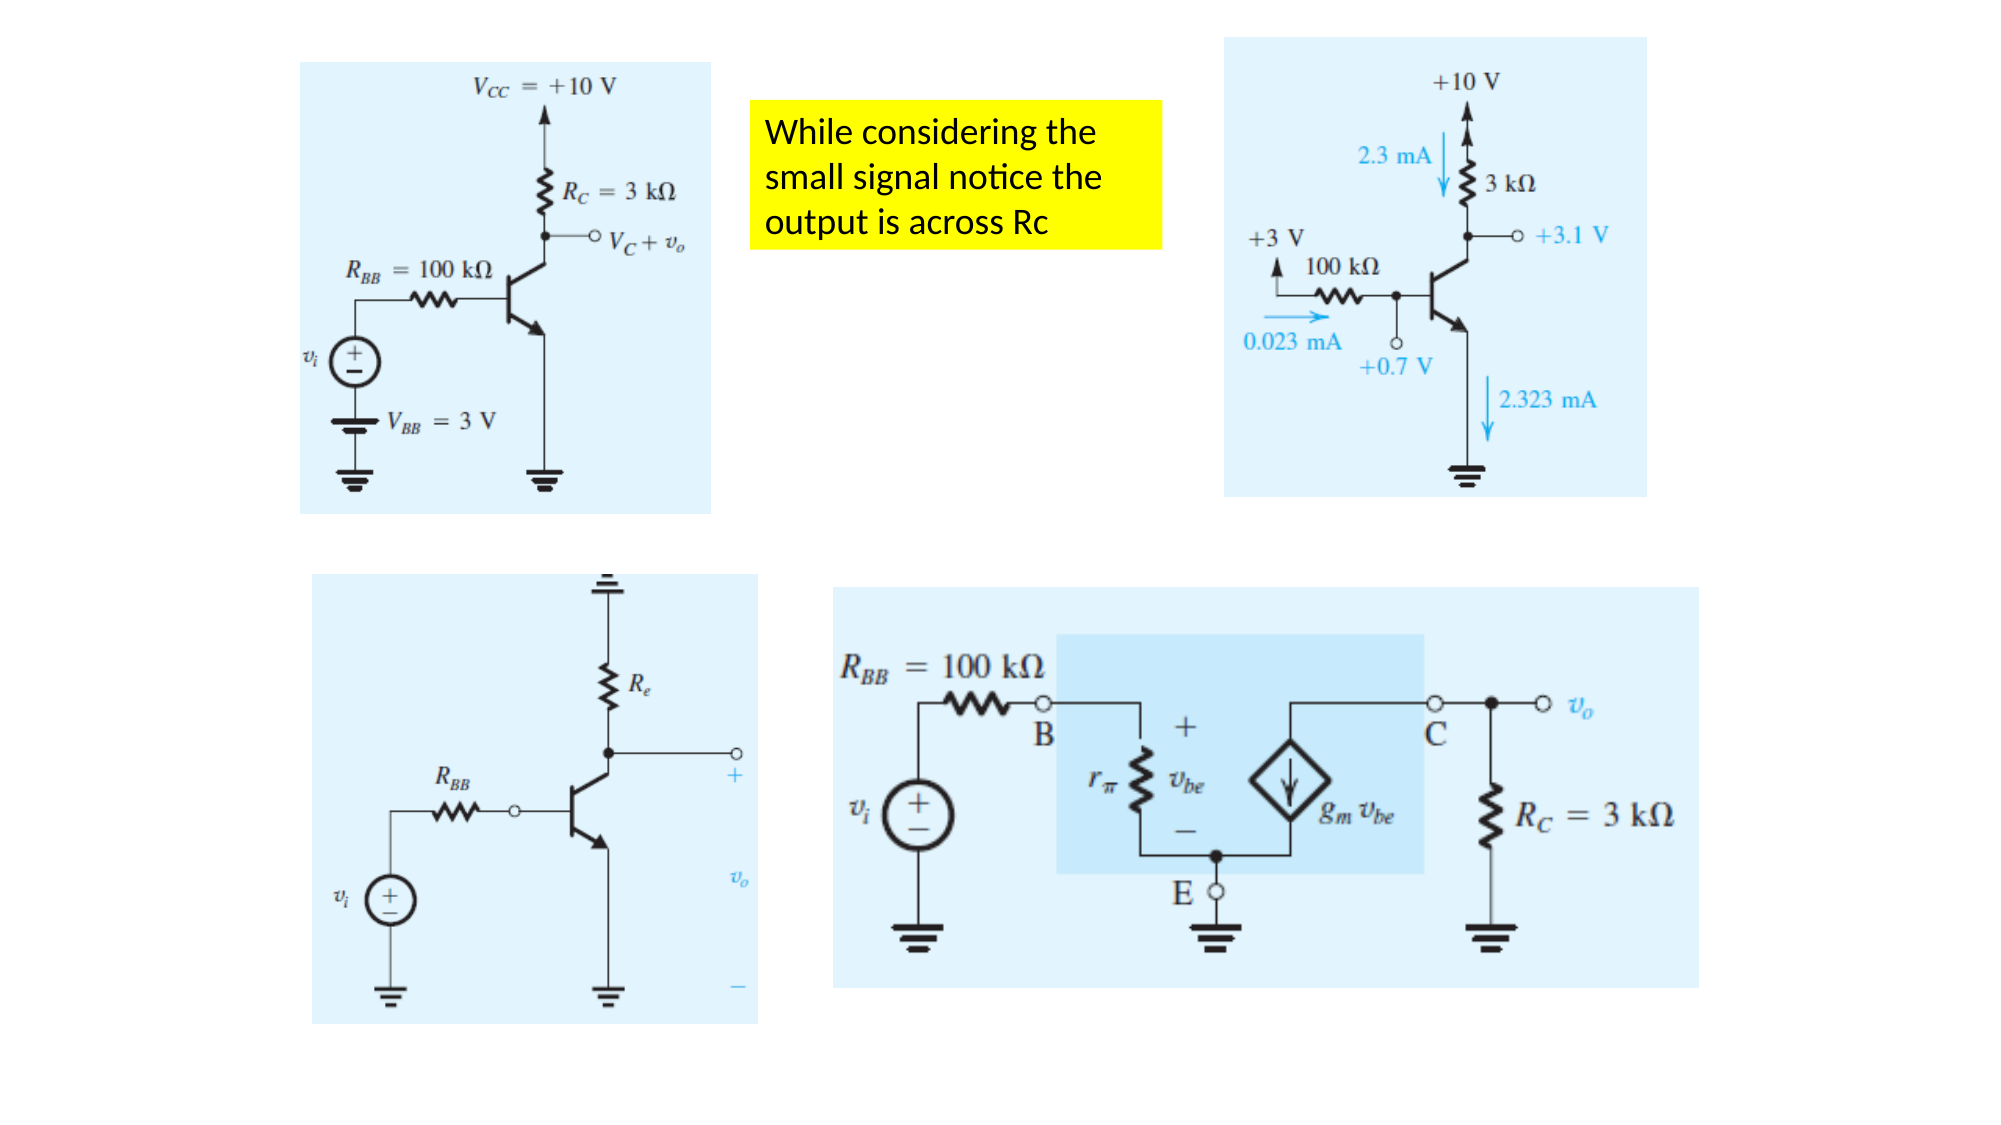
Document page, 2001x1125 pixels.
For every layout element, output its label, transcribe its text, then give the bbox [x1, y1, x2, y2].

text_box While considering the small signal notice the output is across Rc [750, 99, 1163, 250]
picture [299, 62, 711, 514]
picture [312, 574, 758, 1024]
picture [1224, 37, 1647, 497]
picture [833, 587, 1699, 988]
